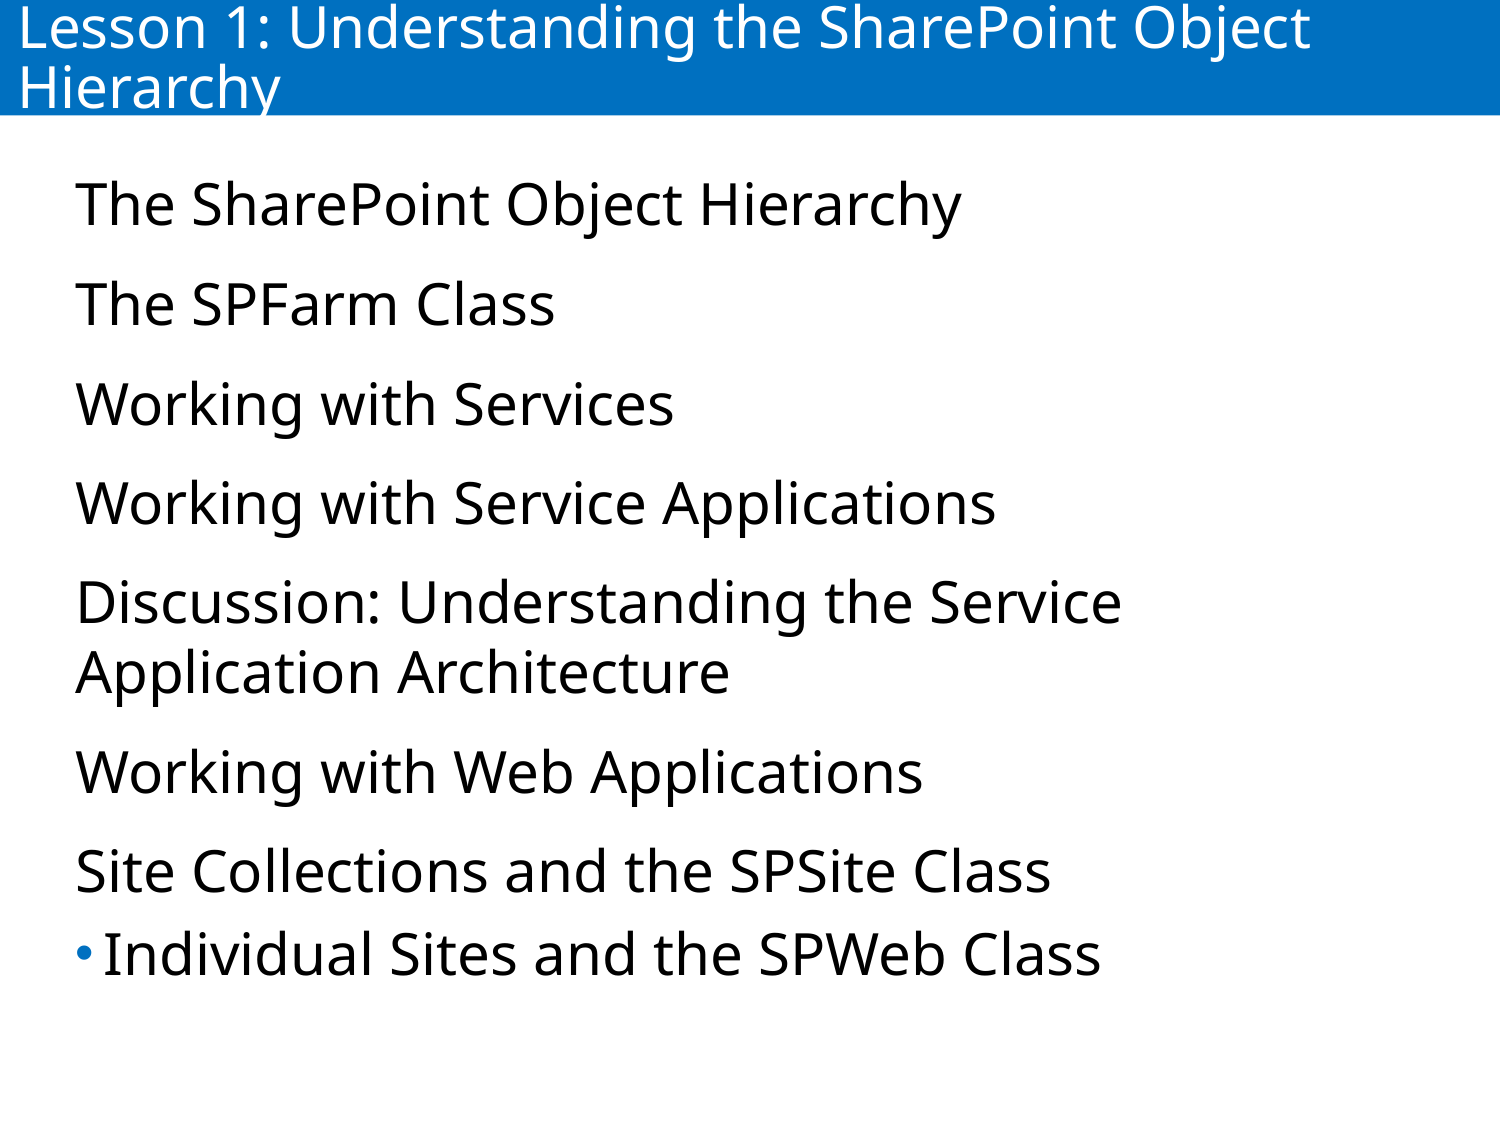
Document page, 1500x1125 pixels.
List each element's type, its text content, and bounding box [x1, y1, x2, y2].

title Lesson 1: Understanding the SharePoint Object Hierarchy [17, 0, 1500, 122]
list The SharePoint Object Hierarchy The SPFarm Class Working with Services Working with Service Applications Discussion: Understanding the Service Application Architecture Working with Web Applications Site Collections and the SPSite Class Individual Sites and the SPWeb Class [74, 167, 1408, 1013]
